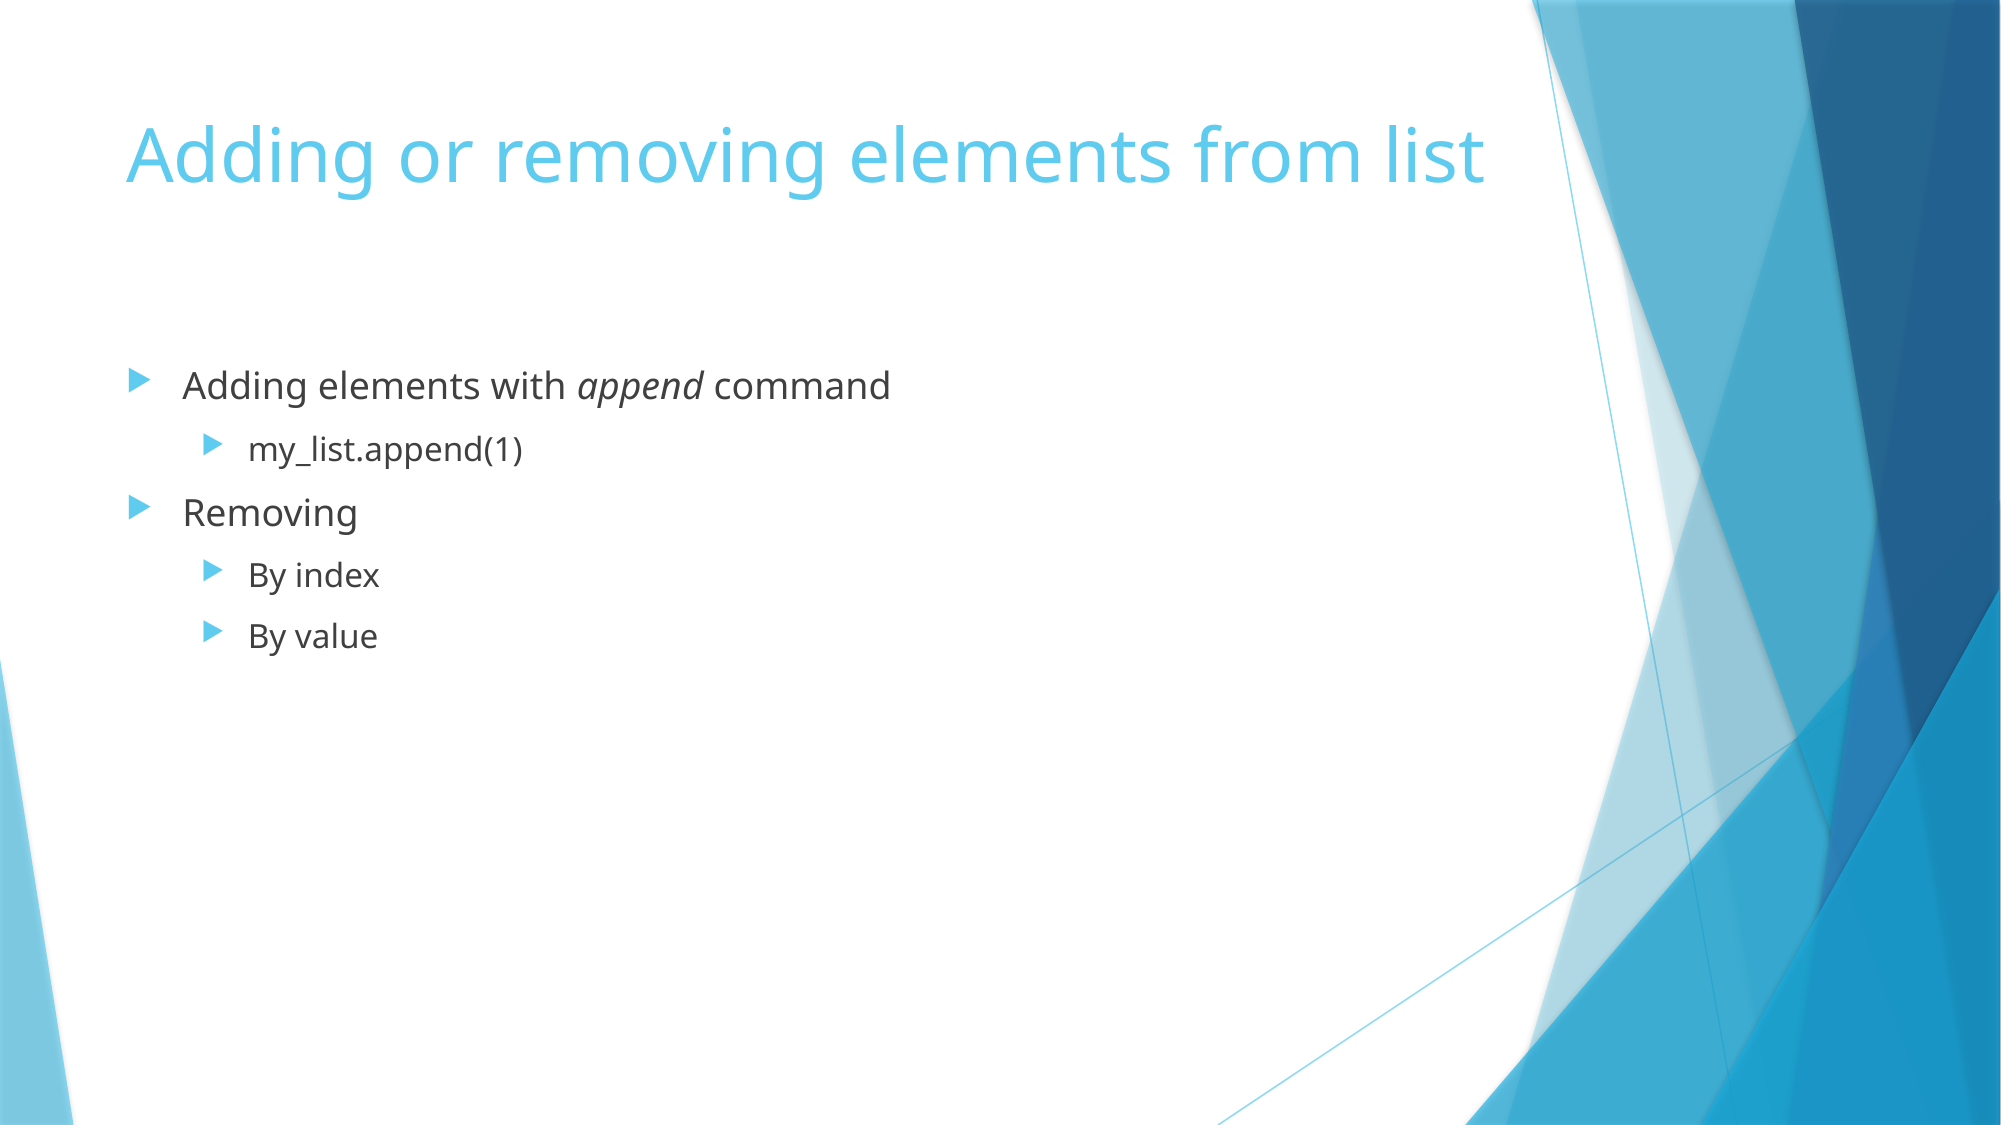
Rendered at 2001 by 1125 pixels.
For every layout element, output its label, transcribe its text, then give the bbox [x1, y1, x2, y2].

title Adding or removing elements from list [111, 99, 1522, 317]
list Adding elements with append command my_list.append(1) Removing By index By value [111, 354, 1522, 992]
